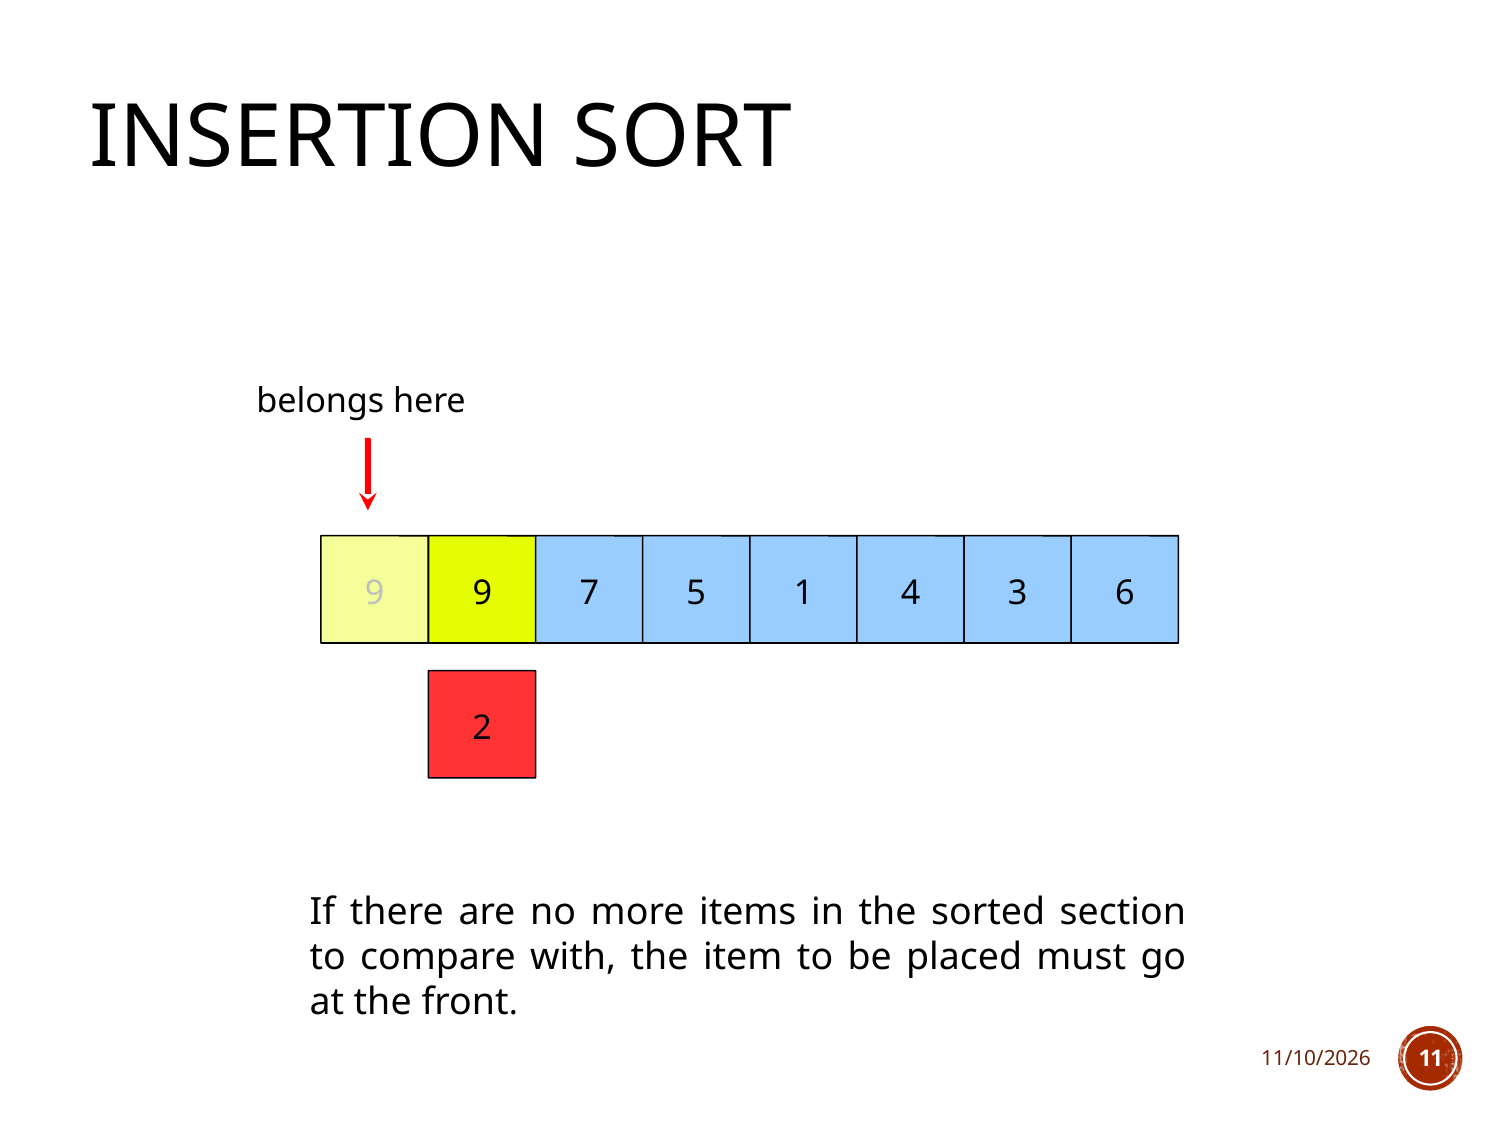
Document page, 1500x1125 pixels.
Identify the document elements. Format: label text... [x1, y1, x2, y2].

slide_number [982, 1028, 1386, 1089]
text_box belongs here [243, 369, 467, 422]
text_box [361, 497, 375, 511]
text_box 9 [320, 535, 429, 643]
text_box 3 [964, 535, 1071, 643]
text_box If there are no more items in the sorted section to compare with, the item to be placed must go at the front. [294, 879, 1202, 1030]
text_box 2 [428, 670, 536, 778]
text_box 9 [429, 535, 535, 643]
slide_number 11 [1391, 1028, 1471, 1089]
text_box 6 [1071, 535, 1179, 643]
text_box 7 [535, 535, 642, 643]
title Insertion Sort [74, 44, 1425, 233]
text_box 5 [642, 535, 749, 643]
text_box 1 [749, 535, 856, 643]
text_box 4 [856, 535, 964, 643]
